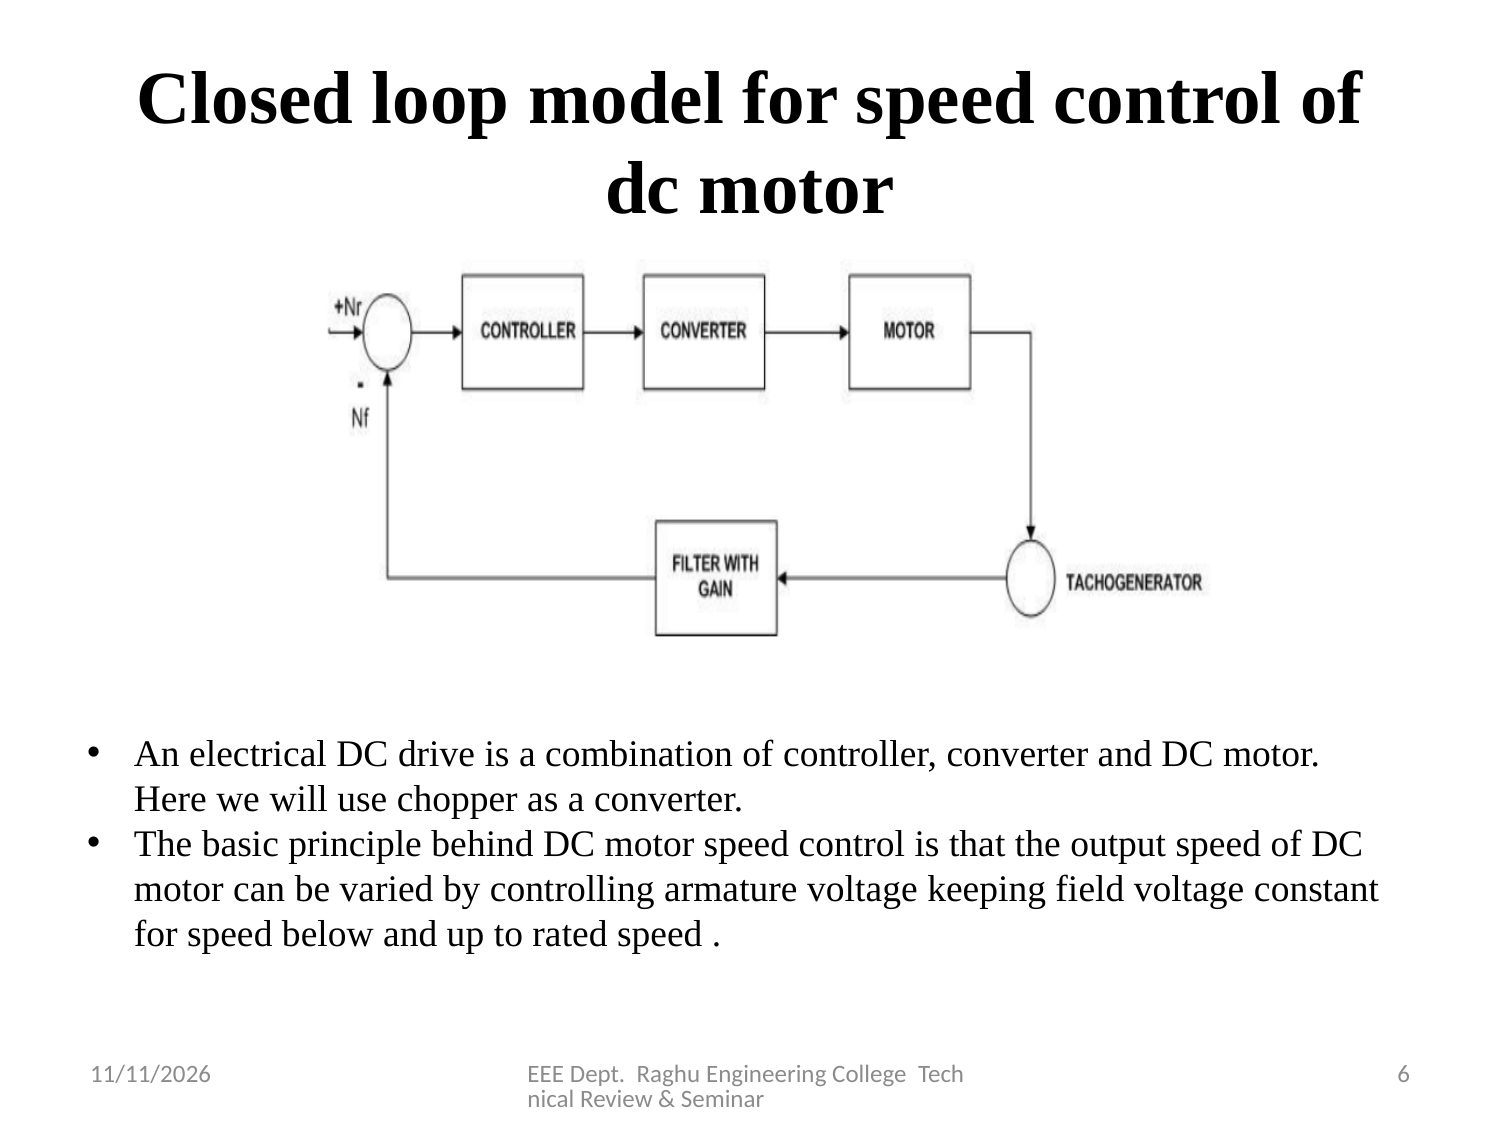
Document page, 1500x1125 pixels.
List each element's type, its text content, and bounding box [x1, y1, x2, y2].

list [303, 243, 1211, 672]
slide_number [75, 1042, 425, 1103]
title Closed loop model for speed control of dc motor [75, 45, 1425, 233]
text_box An electrical DC drive is a combination of controller, converter and DC motor. Here we will use chopper as a converter. The basic principle behind DC motor speed control is that the output speed of DC motor can be varied by controlling armature voltage keeping field voltage constant for speed below and up to rated speed . [72, 721, 1401, 962]
slide_number 6 [1074, 1042, 1425, 1103]
footer EEE Dept. Raghu Engineering College Technical Review & Seminar [512, 1042, 988, 1103]
